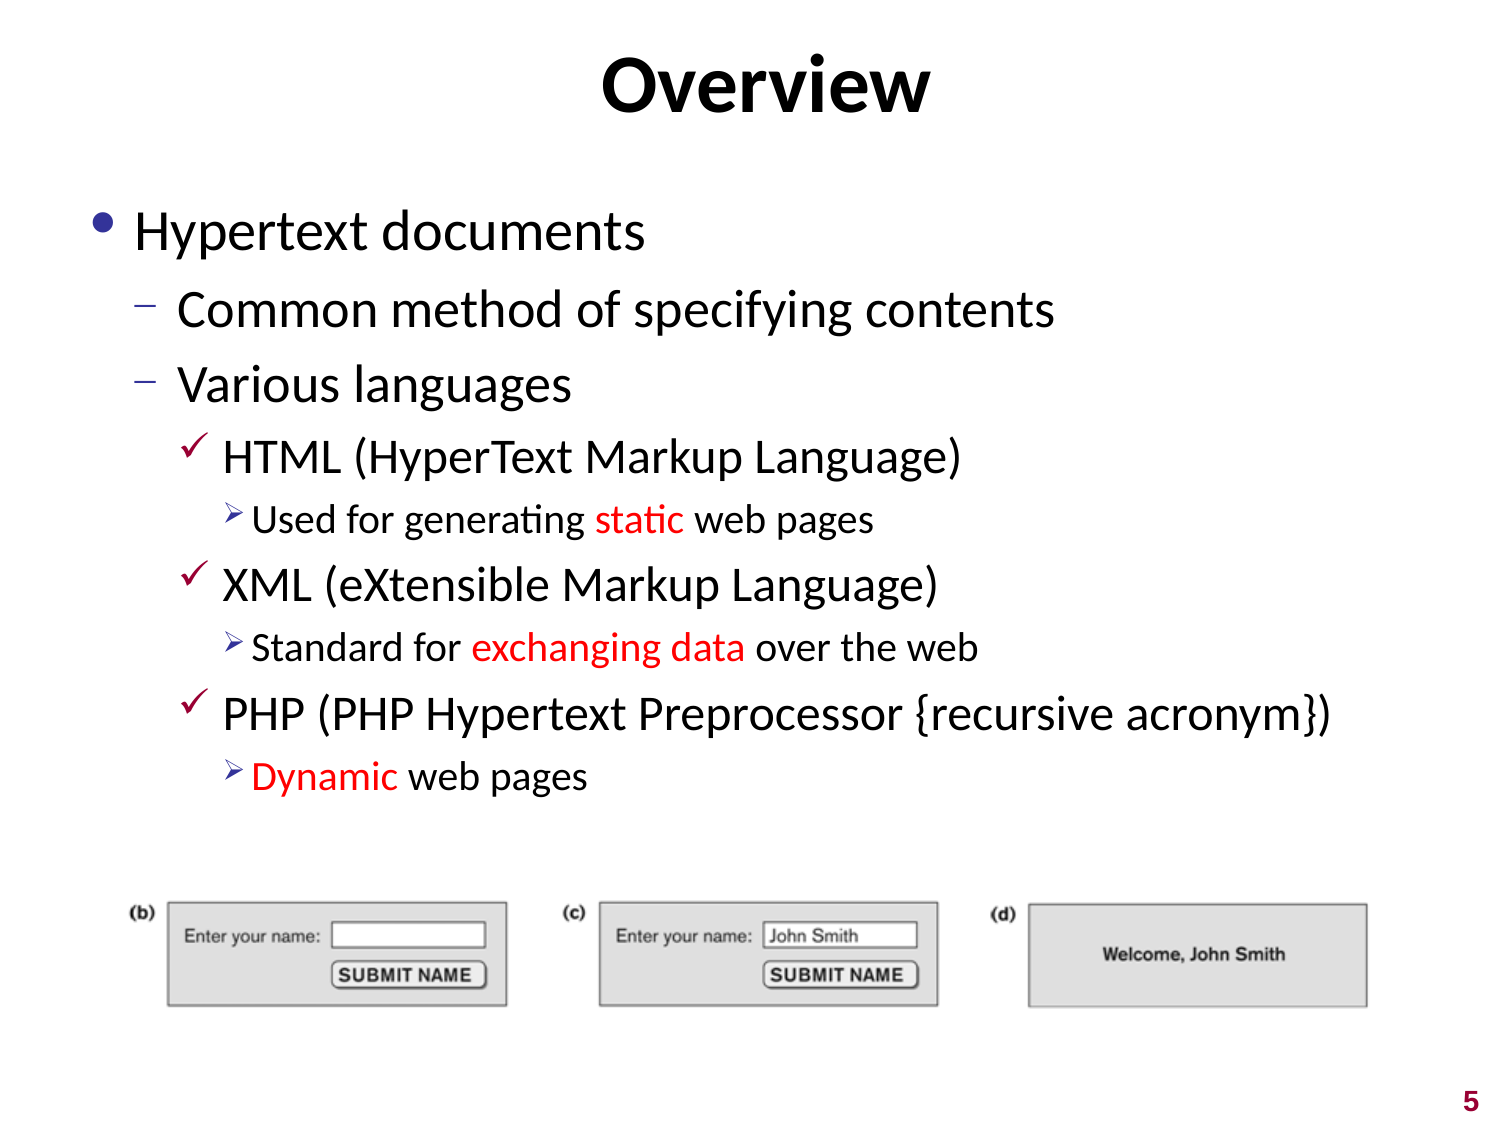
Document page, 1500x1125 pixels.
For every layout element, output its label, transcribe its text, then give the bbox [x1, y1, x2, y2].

title Overview [74, 0, 1460, 162]
picture [985, 900, 1371, 1013]
list Hypertext documents Common method of specifying contents Various languages HTML (HyperText Markup Language) Used for generating static web pages XML (eXtensible Markup Language) Standard for exchanging data over the web PHP (PHP Hypertext Preprocessor {recursive acronym}) Dynamic web pages [74, 184, 1460, 835]
slide_number 5 [1293, 1070, 1495, 1125]
picture [560, 892, 943, 1013]
picture [123, 896, 512, 1013]
